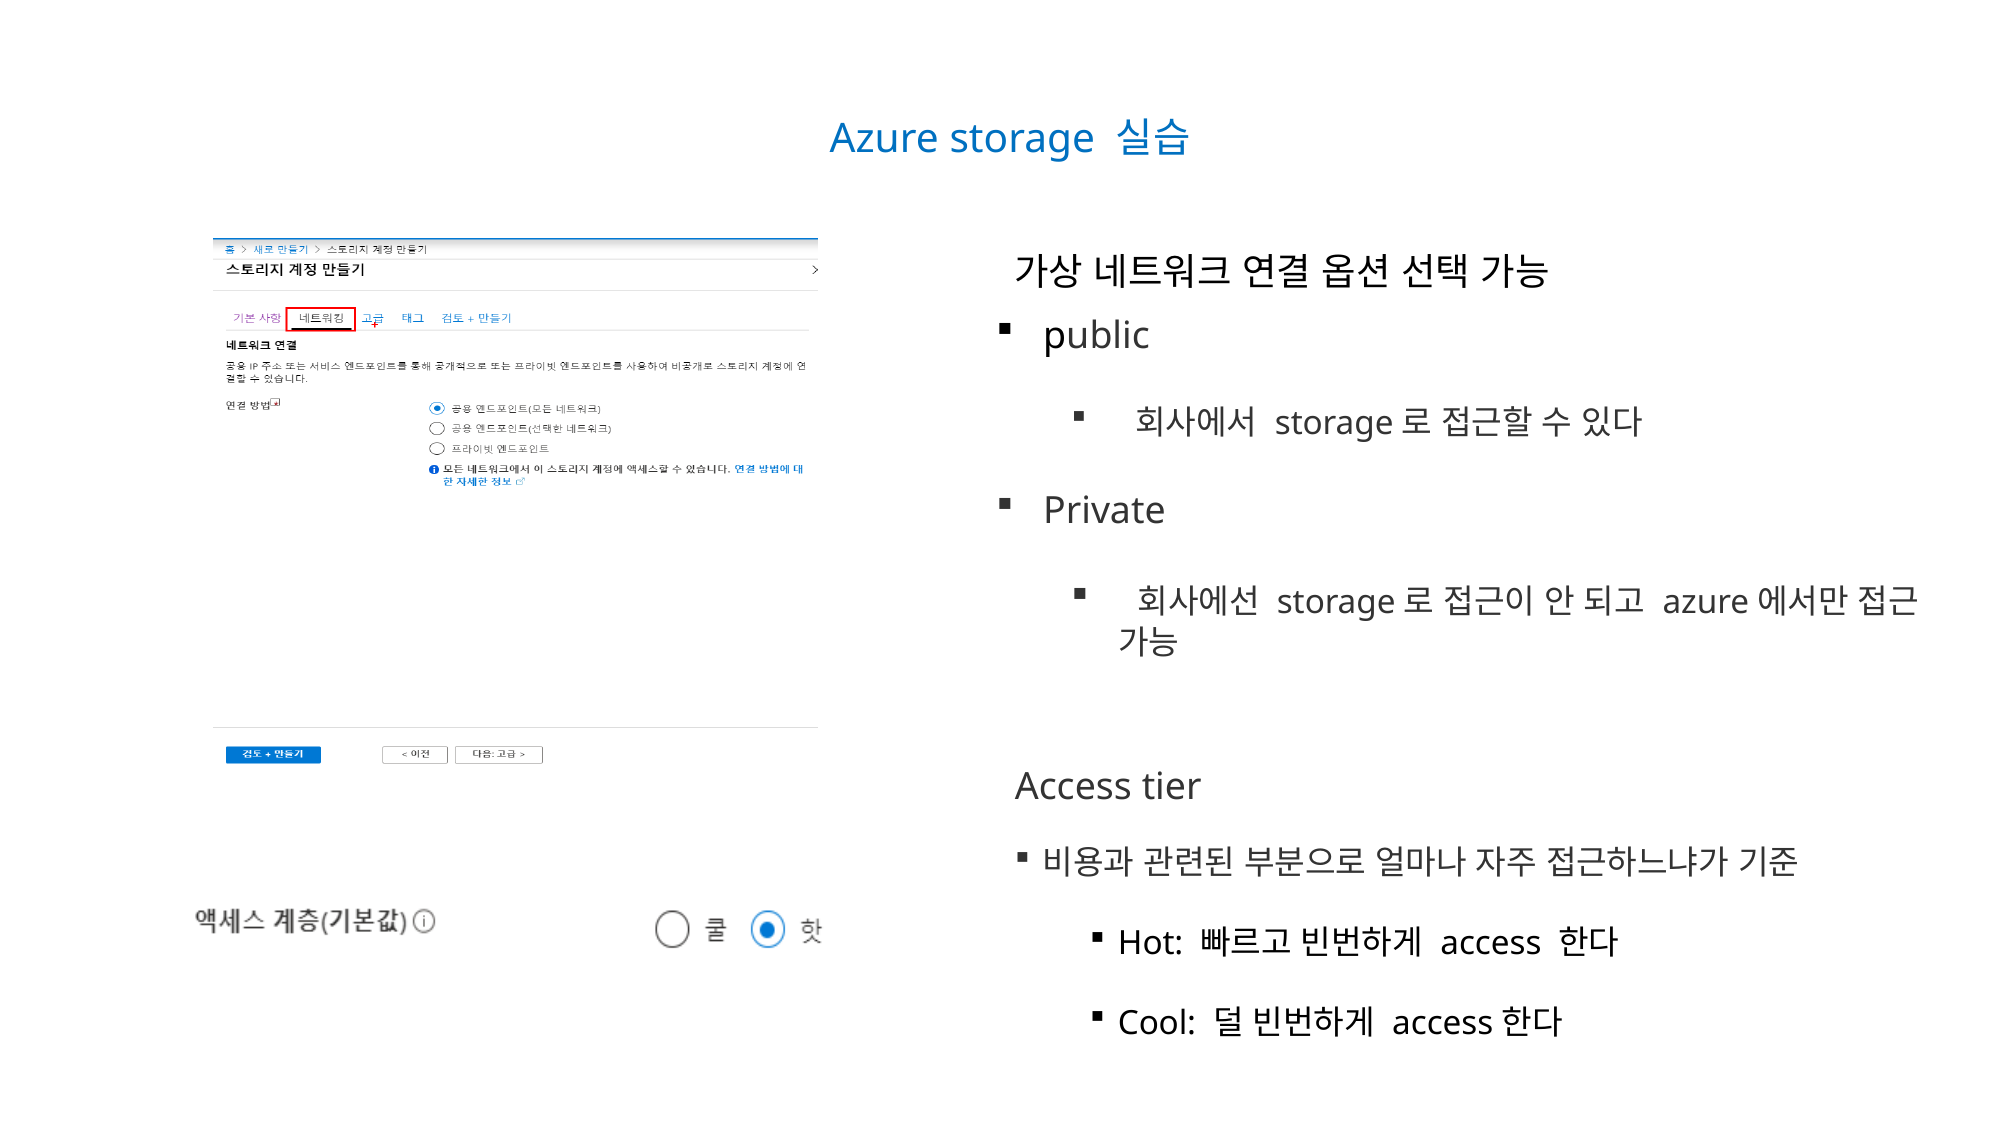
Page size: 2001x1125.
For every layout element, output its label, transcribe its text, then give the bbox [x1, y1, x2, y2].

picture [213, 238, 818, 779]
text_box Access tier 비용과 관련된 부분으로 얼마나 자주 접근하느냐가 기준 Hot: 빠르고 빈번하게 access 한다 Cool: 덜 빈번하게 access한다 [1000, 754, 1815, 1049]
picture [150, 882, 881, 962]
text_box public 회사에서 storage로 접근할 수 있다 Private 회사에선 storage로 접근이 안 되고 azure에서만 접근 가능 [981, 303, 1943, 669]
text_box 가상 네트워크 연결 옵션 선택 가능 [999, 240, 1714, 301]
text_box Azure storage 실습 [741, 109, 1279, 172]
